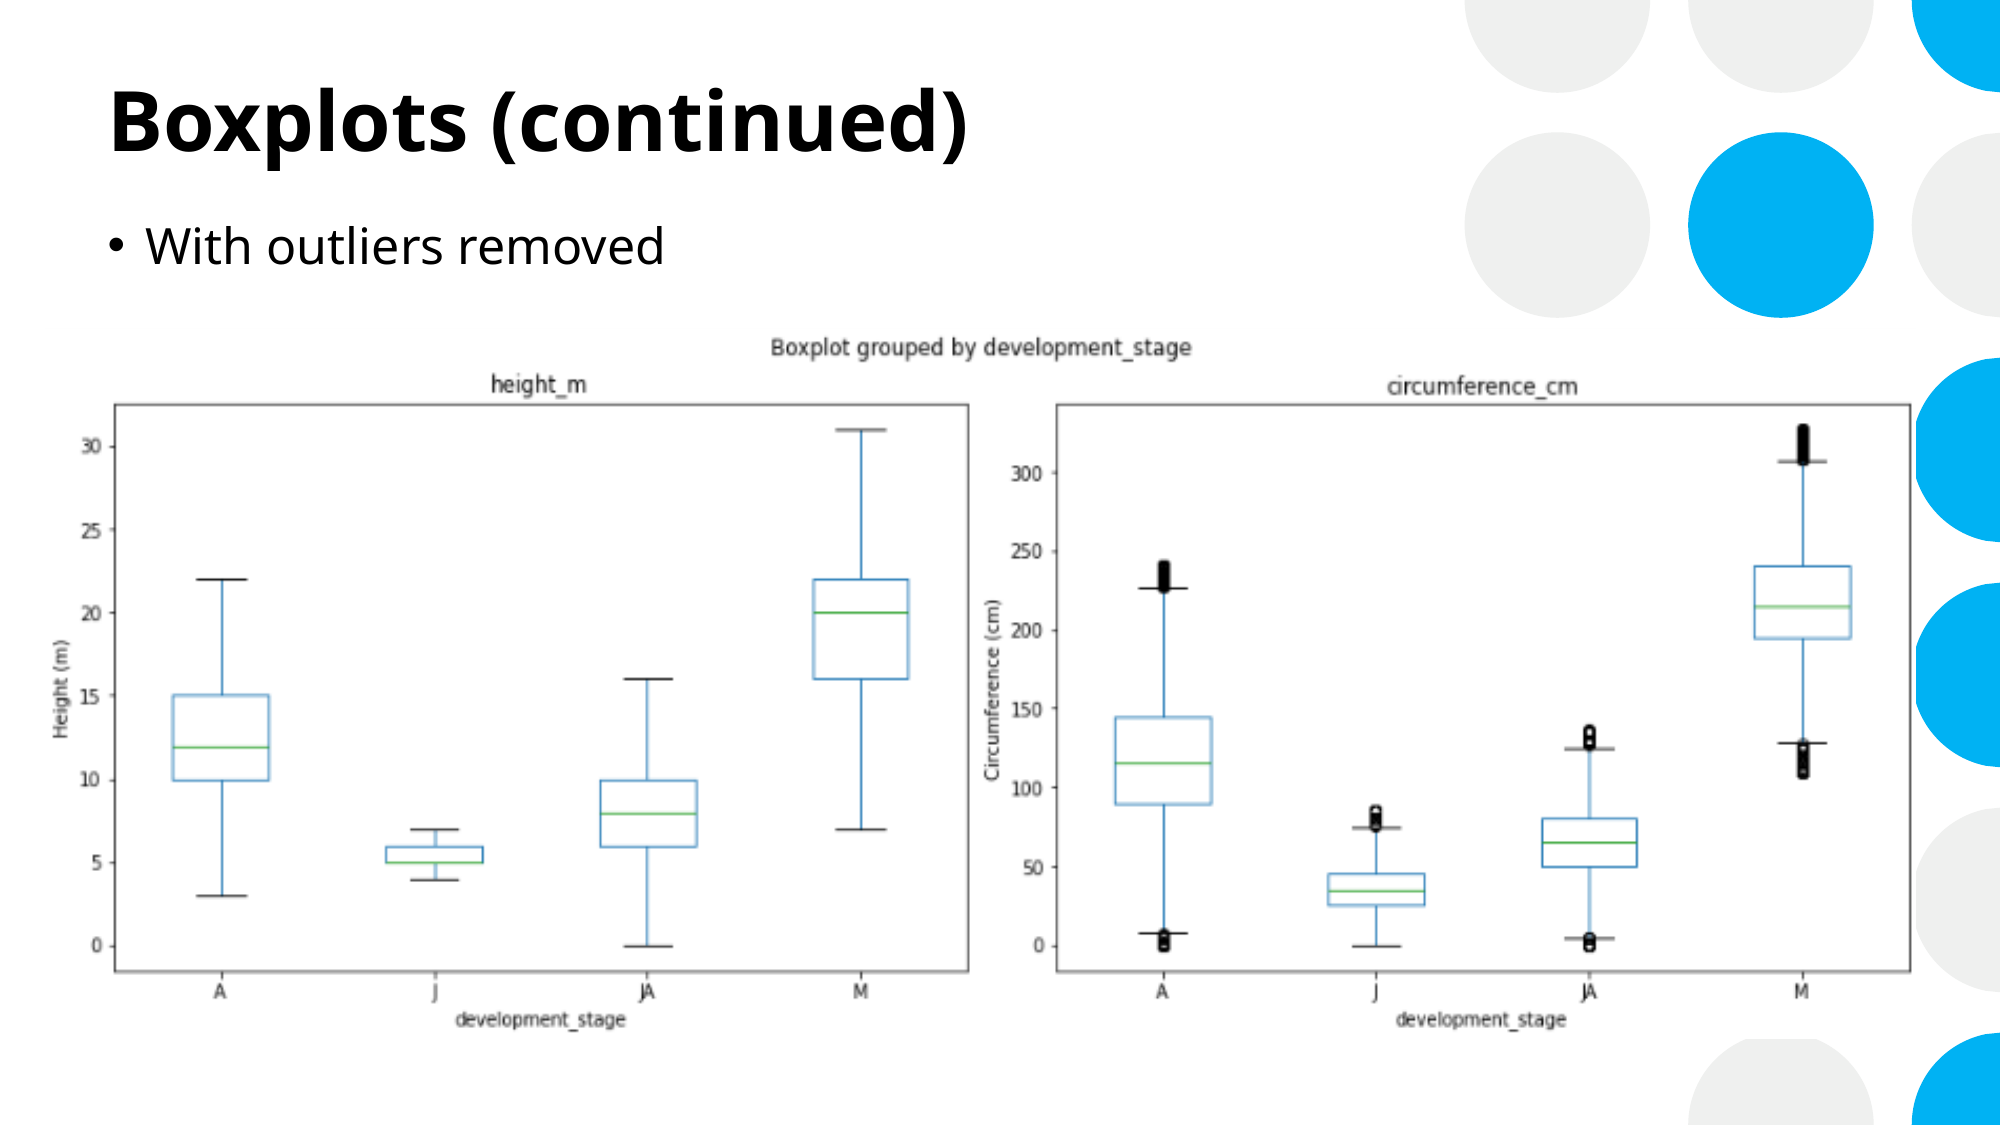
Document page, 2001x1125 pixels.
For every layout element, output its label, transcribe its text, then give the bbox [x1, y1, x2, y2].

picture [45, 327, 1916, 1039]
title Boxplots (continued) [92, 60, 1297, 195]
list With outliers removed [92, 207, 1297, 327]
